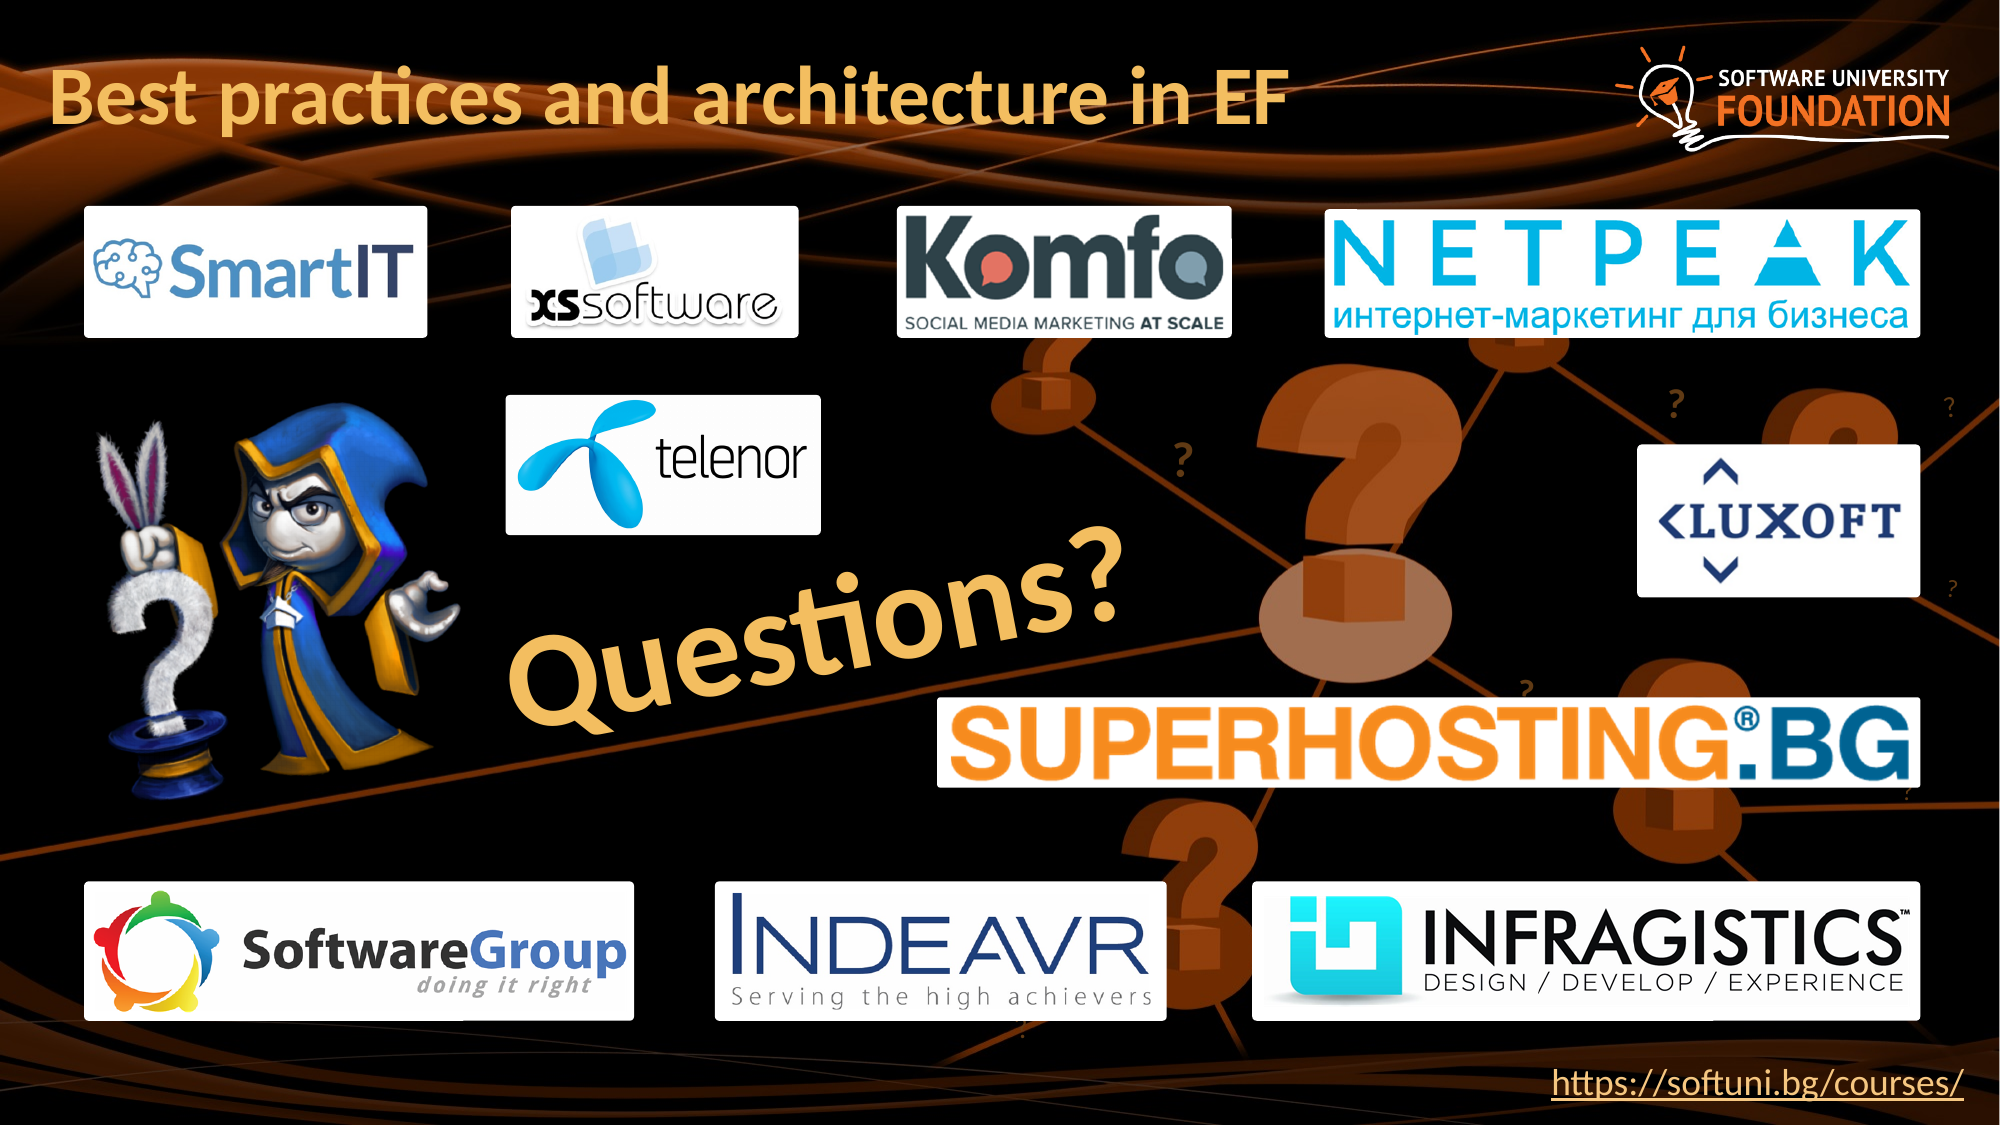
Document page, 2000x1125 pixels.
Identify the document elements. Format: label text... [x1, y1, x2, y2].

picture [0, 0, 2000, 1125]
list https://softuni.bg/courses/ [250, 1050, 1971, 1108]
title Best practices and architecture in EF [30, 6, 1602, 189]
